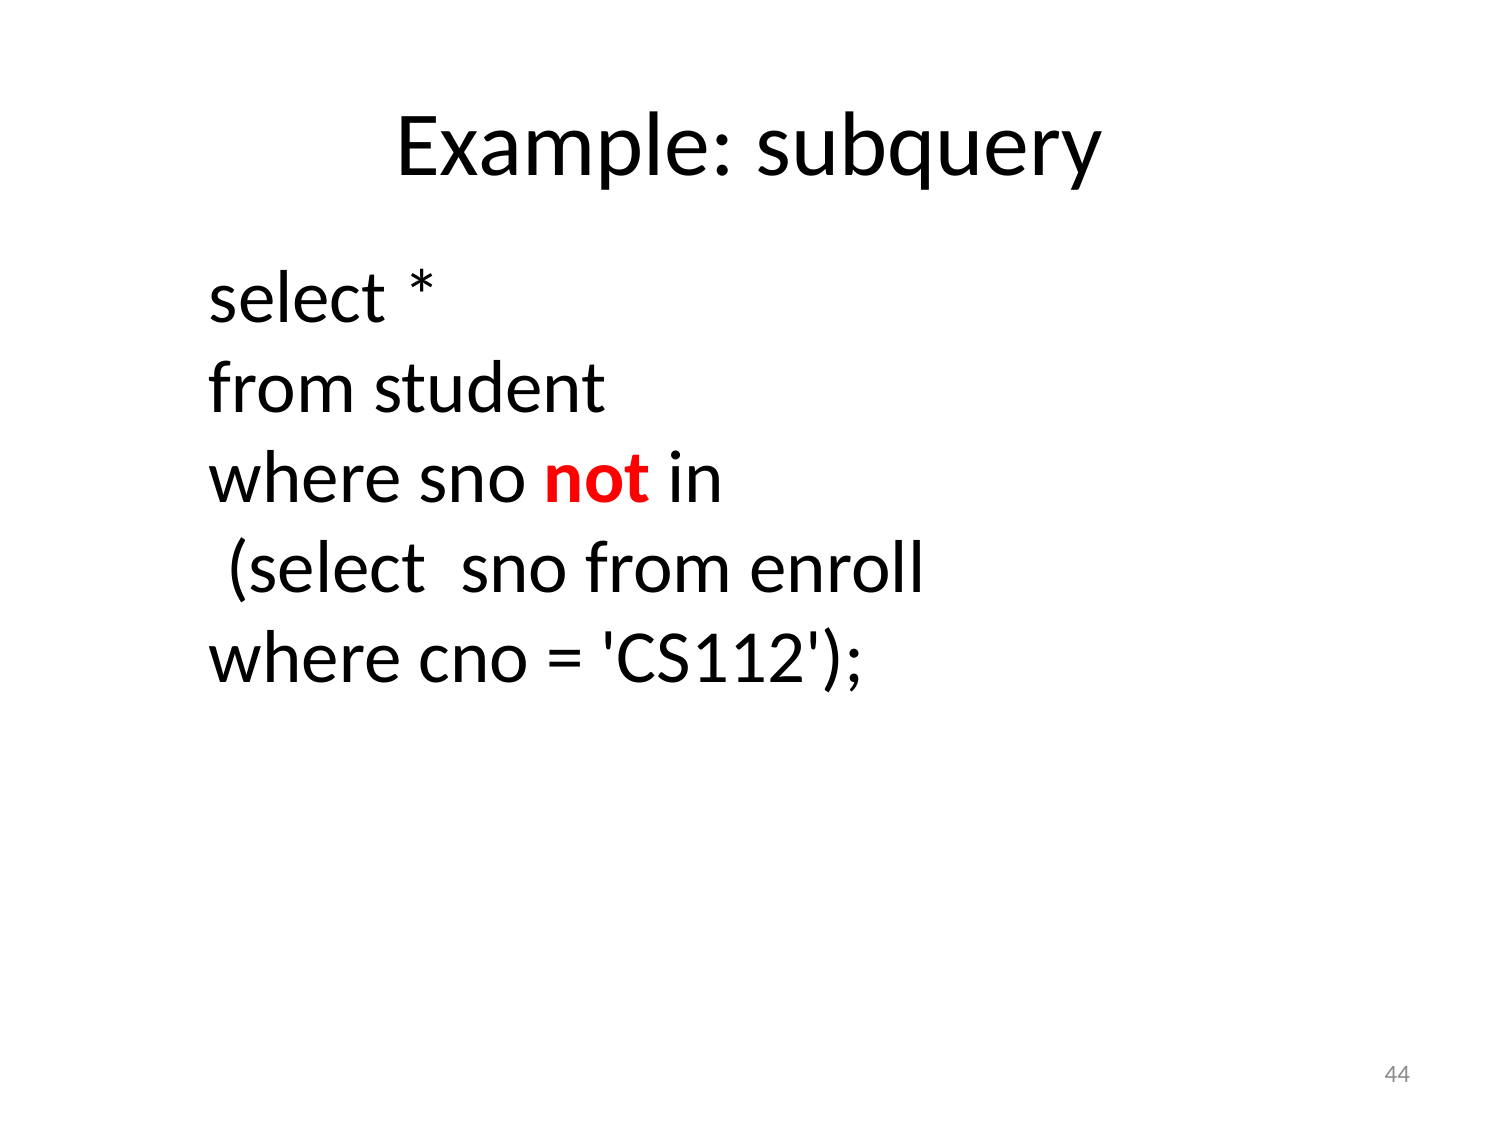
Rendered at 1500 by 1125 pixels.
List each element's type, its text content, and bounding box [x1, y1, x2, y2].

text_box select * from student where sno not in (select sno from enroll where cno = 'CS112'); [194, 240, 1216, 705]
slide_number 44 [1074, 1042, 1425, 1103]
title Example: subquery [75, 45, 1425, 233]
